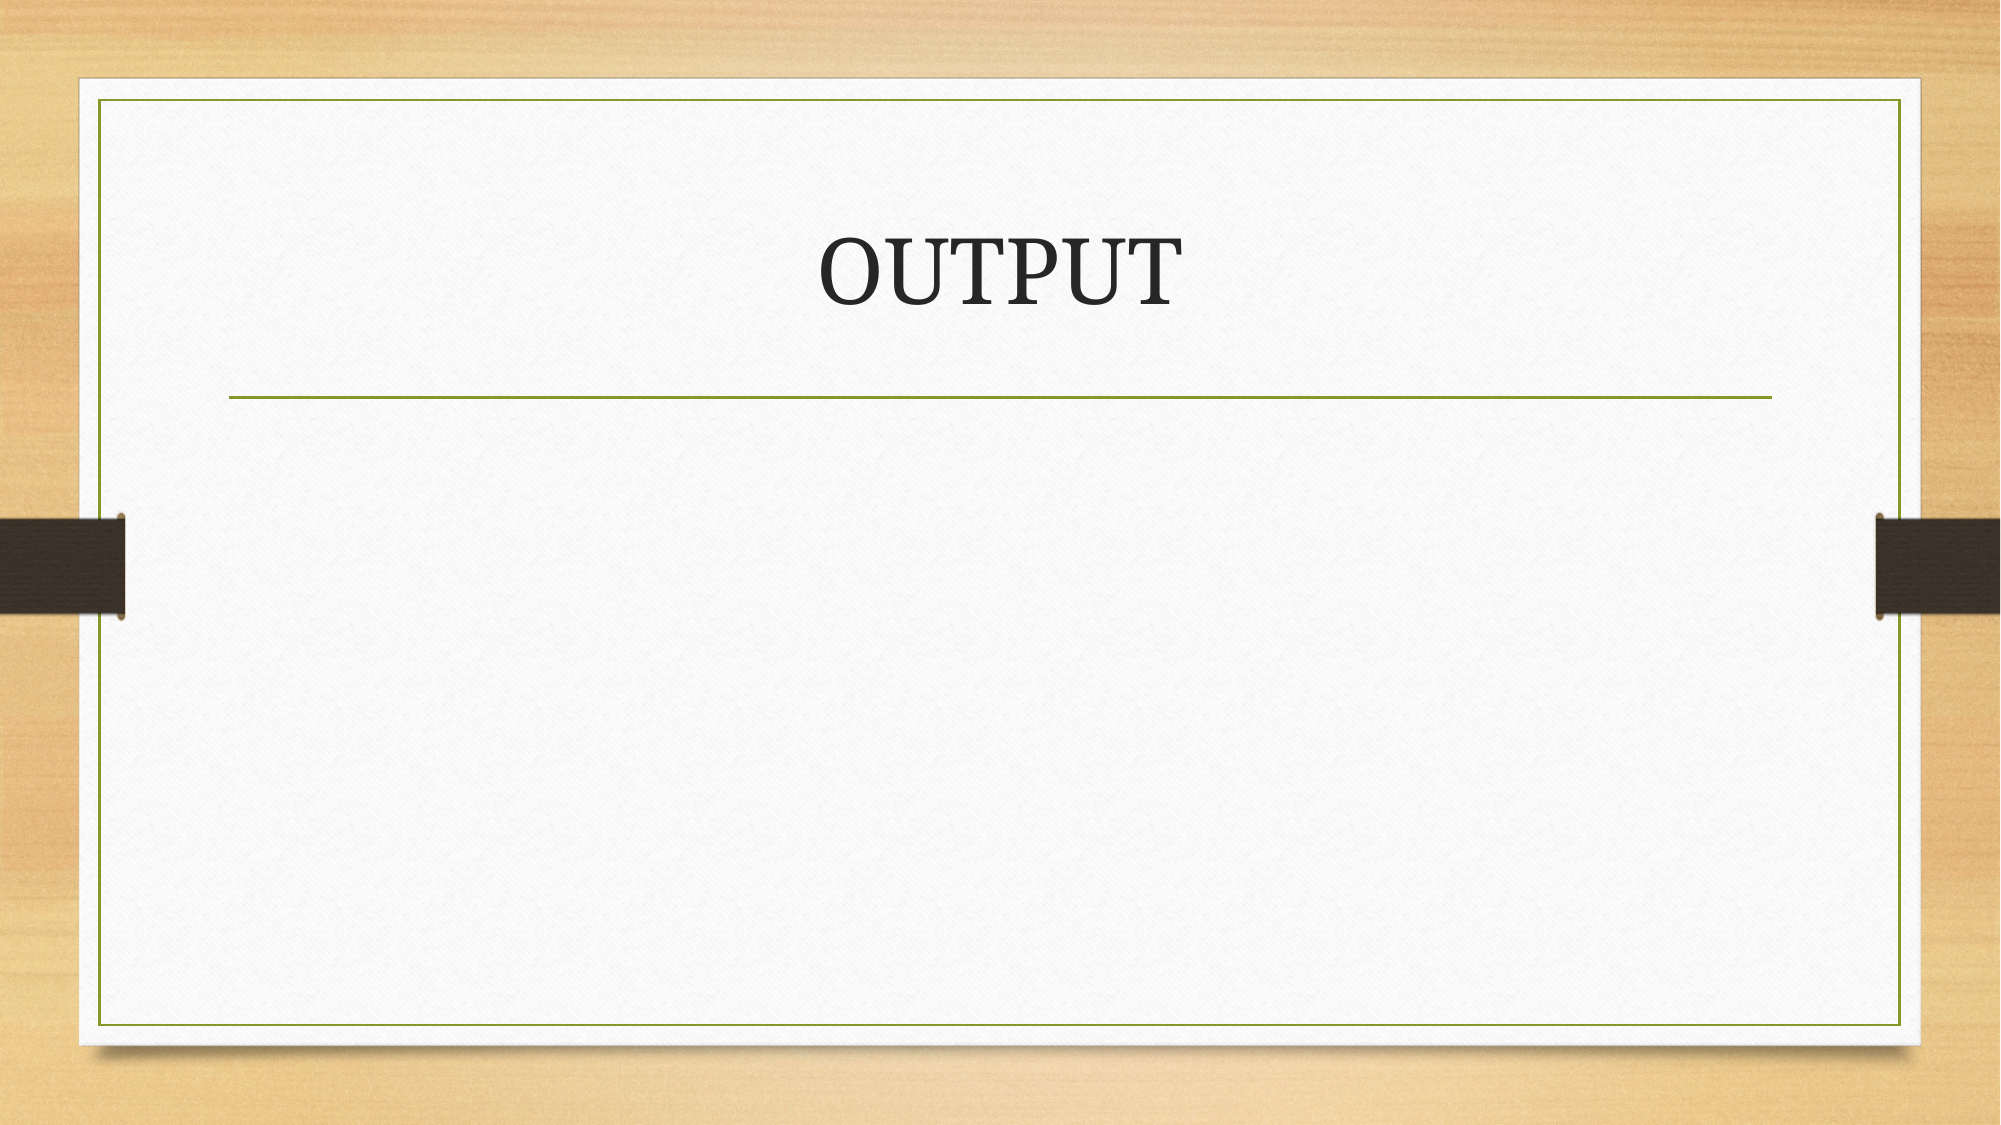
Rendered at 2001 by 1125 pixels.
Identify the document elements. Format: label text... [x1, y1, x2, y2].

title OUTPUT [212, 161, 1788, 375]
picture [0, 0, 2001, 1125]
